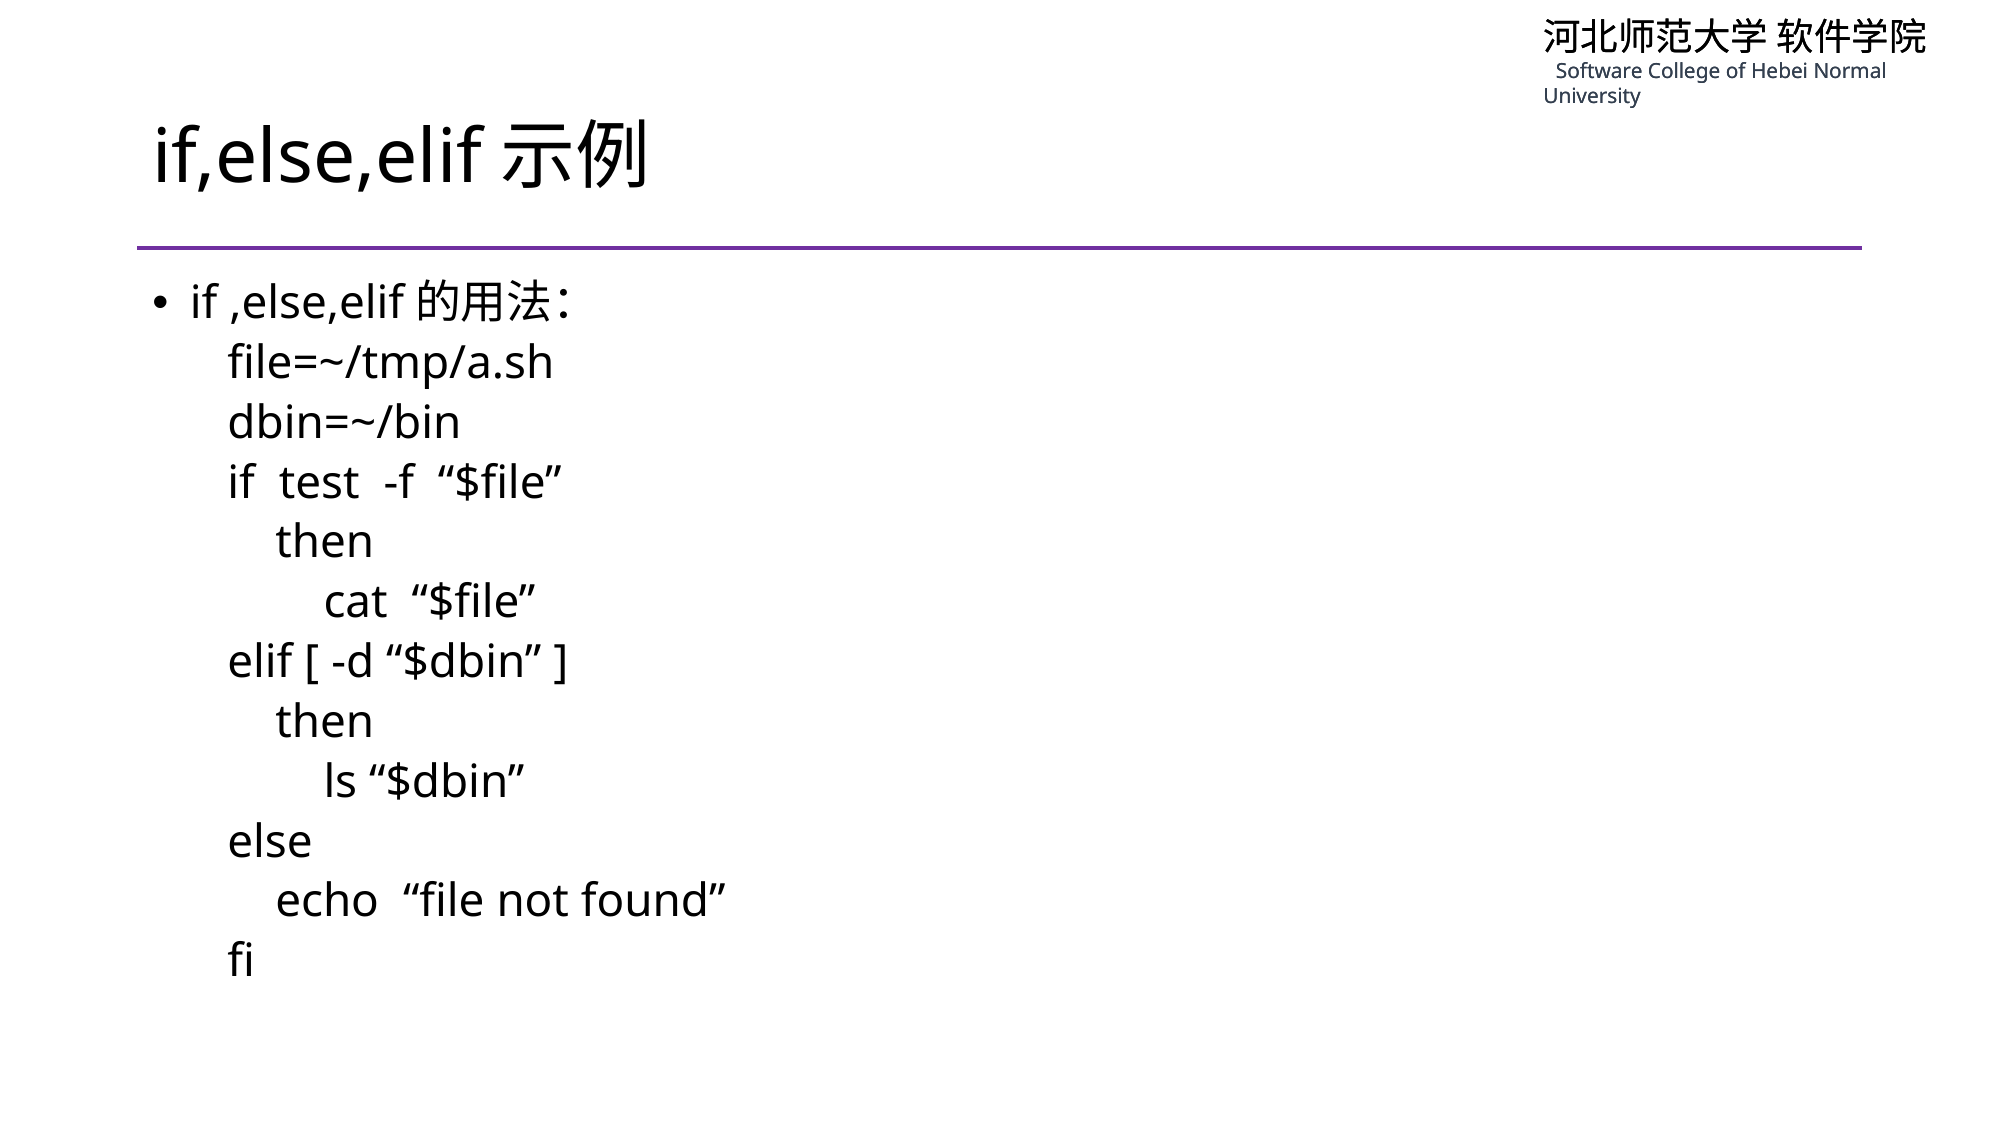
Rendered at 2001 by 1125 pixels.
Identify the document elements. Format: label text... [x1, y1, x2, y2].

title if,else,elif示例 [137, 110, 1863, 230]
list if ,else,elif的用法： file=~/tmp/a.sh dbin=~/bin if test -f “$file” then cat “$file” elif [ -d “$dbin” ] then ls “$dbin” else echo “file not found” fi [137, 271, 1863, 1100]
